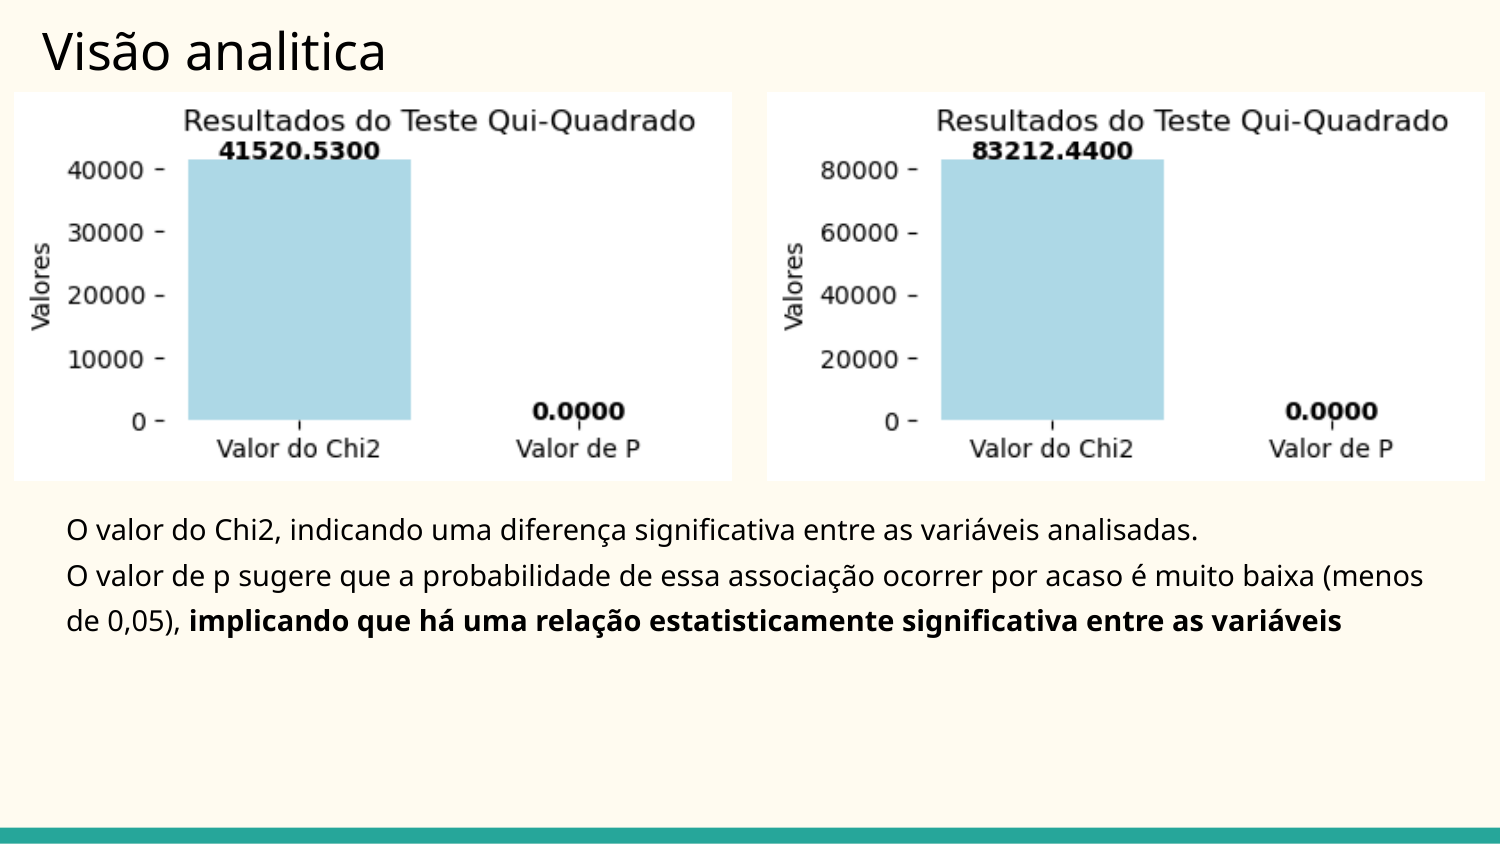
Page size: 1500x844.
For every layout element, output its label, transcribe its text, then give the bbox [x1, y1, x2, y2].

list O valor do Chi2, indicando uma diferença significativa entre as variáveis analisadas. O valor de p sugere que a probabilidade de essa associação ocorrer por acaso é muito baixa (menos de 0,05), implicando que há uma relação estatisticamente significativa entre as variáveis [51, 488, 1449, 667]
picture [767, 92, 1485, 481]
picture [13, 92, 732, 481]
title Visão analitica [27, 0, 1426, 101]
